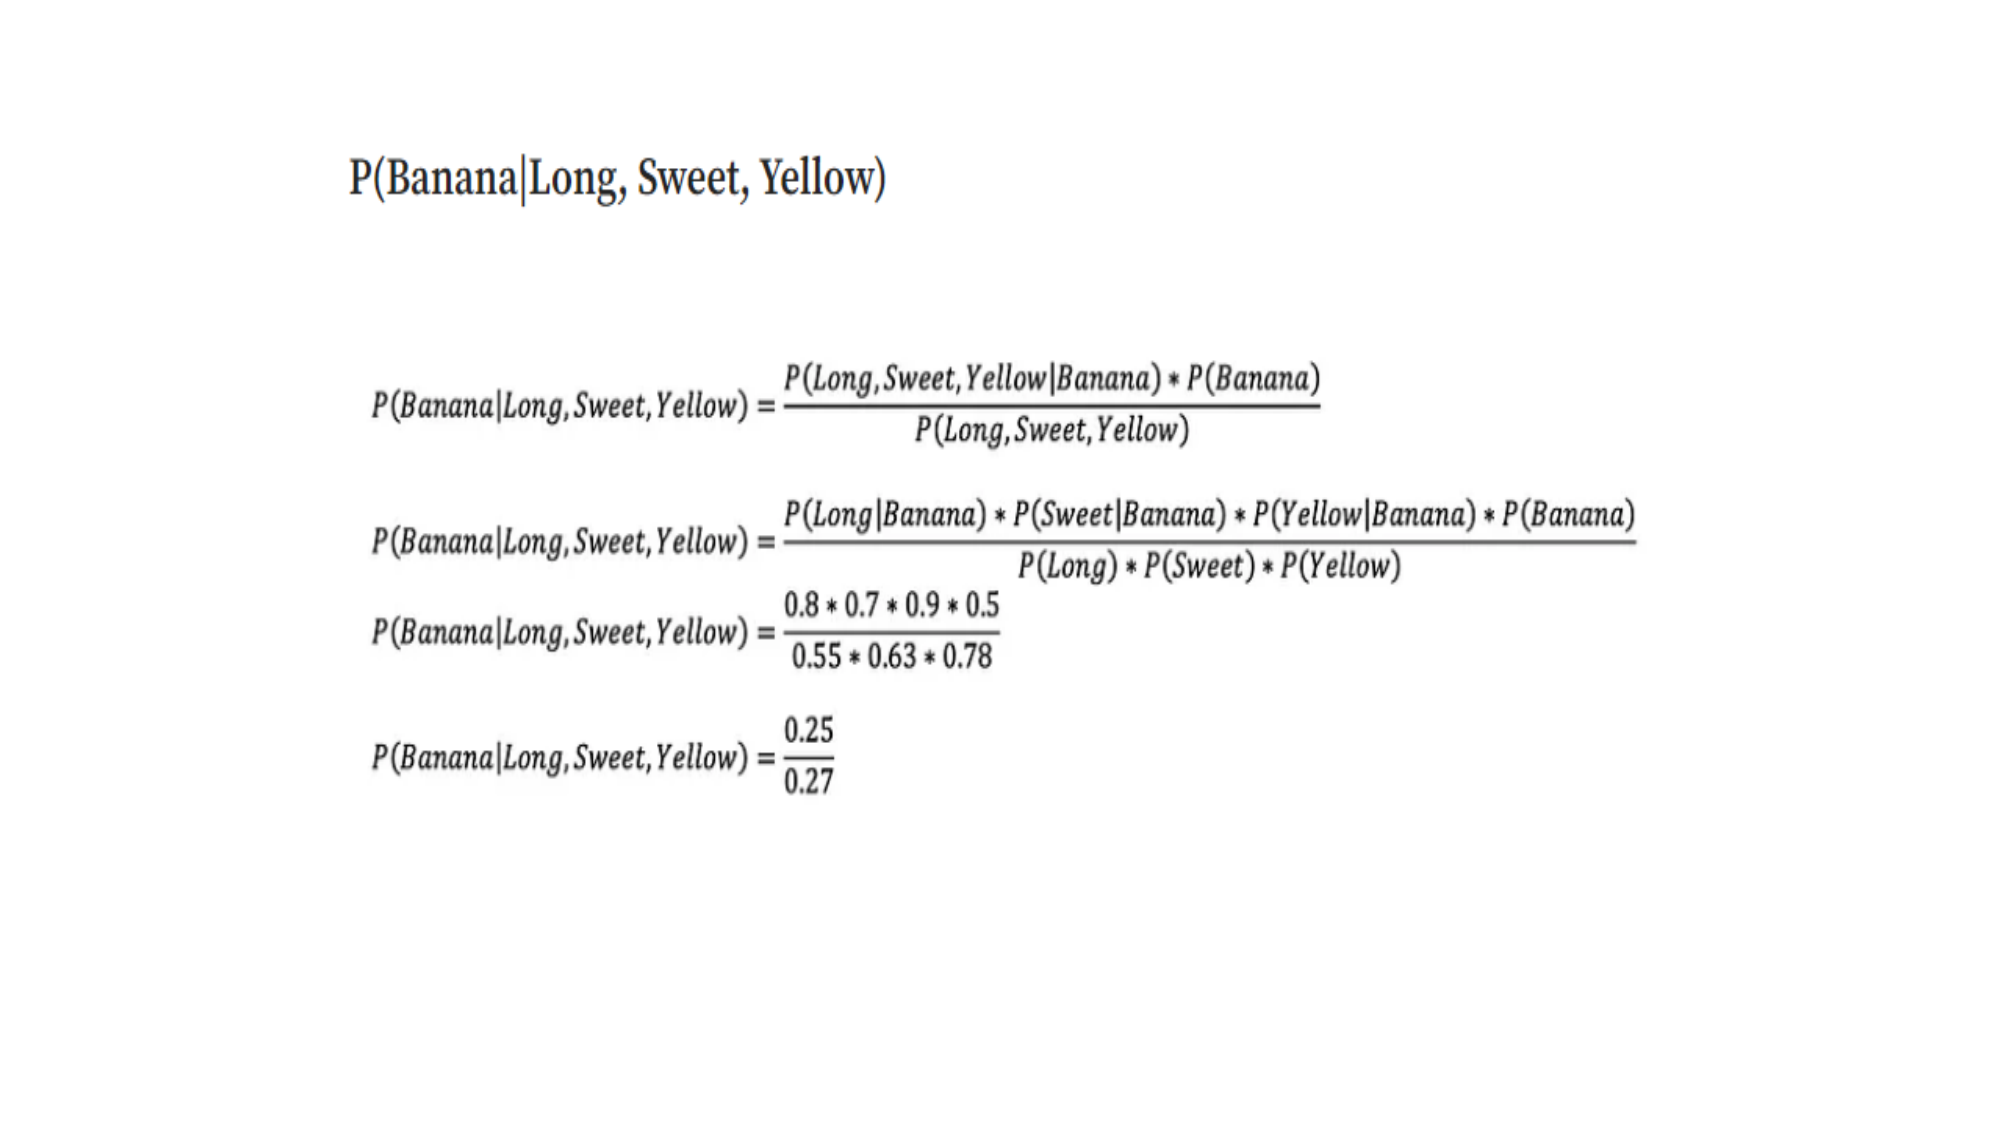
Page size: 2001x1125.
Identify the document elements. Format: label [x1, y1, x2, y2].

picture [326, 127, 1701, 840]
